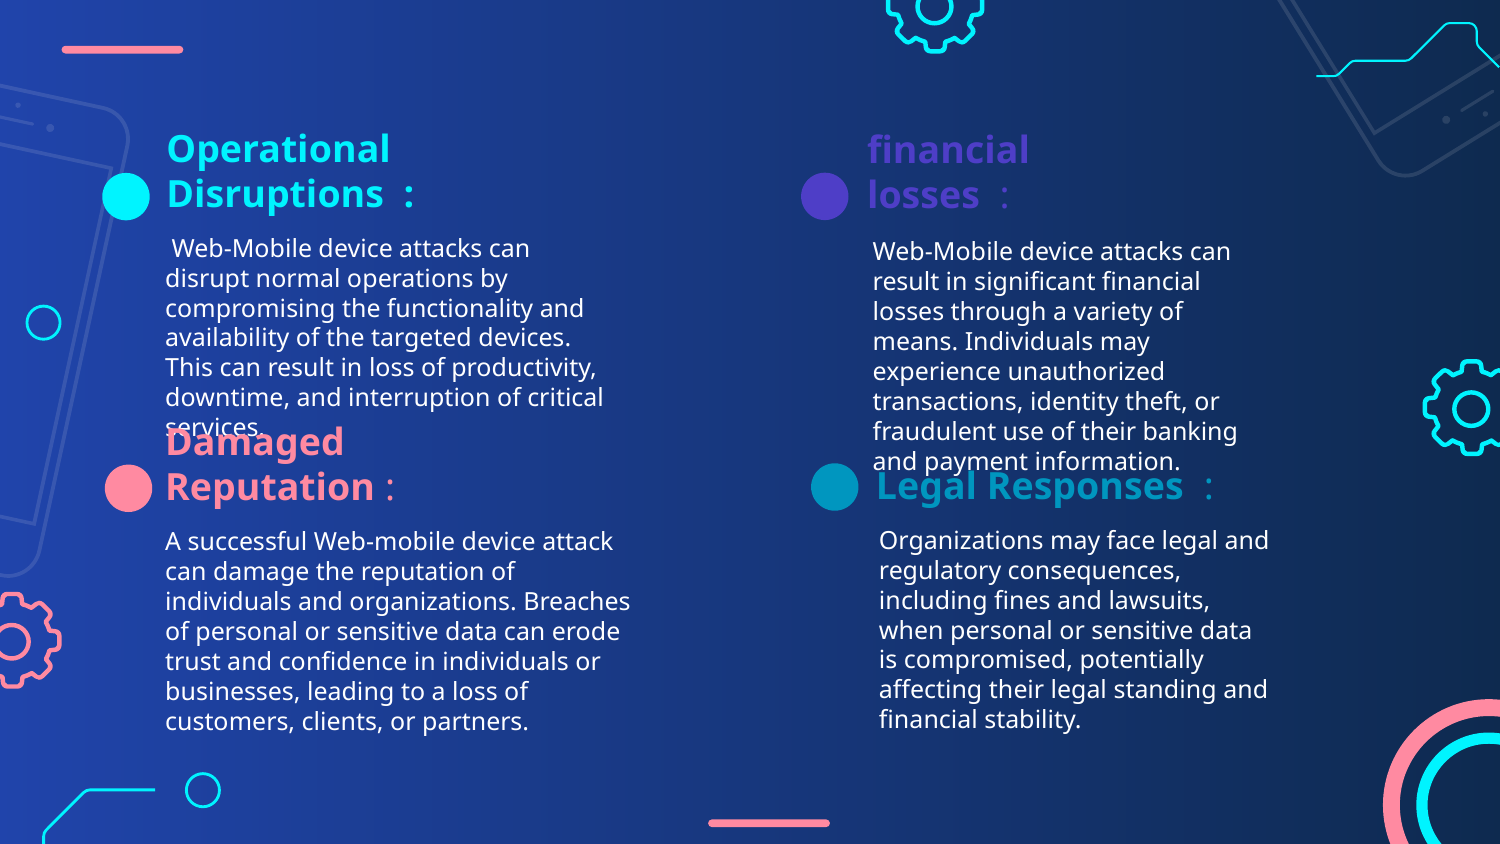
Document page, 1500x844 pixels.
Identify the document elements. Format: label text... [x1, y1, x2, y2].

subtitle Web-Mobile device attacks can result in significant financial losses through a variety of means. Individuals may experience unauthorized transactions, identity theft, or fraudulent use of their banking and payment information. [857, 220, 1284, 403]
text_box [811, 463, 859, 511]
subtitle Operational Disruptions : [151, 123, 585, 231]
text_box [104, 464, 153, 513]
subtitle Legal Responses : [860, 414, 1286, 522]
text_box [801, 172, 849, 221]
subtitle A successful Web-mobile device attack can damage the reputation of individuals and organizations. Breaches of personal or sensitive data can erode trust and confidence in individuals or businesses, leading to a loss of customers, clients, or partners. [150, 510, 662, 692]
subtitle Organizations may face legal and regulatory consequences, including fines and lawsuits, when personal or sensitive data is compromised, potentially affecting their legal standing and financial stability. [863, 509, 1289, 691]
subtitle Web-Mobile device attacks can disrupt normal operations by compromising the functionality and availability of the targeted devices. This can result in loss of productivity, downtime, and interruption of critical services. [150, 217, 633, 416]
subtitle Damaged Reputation : [150, 415, 513, 510]
subtitle financial losses : [852, 124, 1161, 232]
text_box [102, 172, 150, 221]
